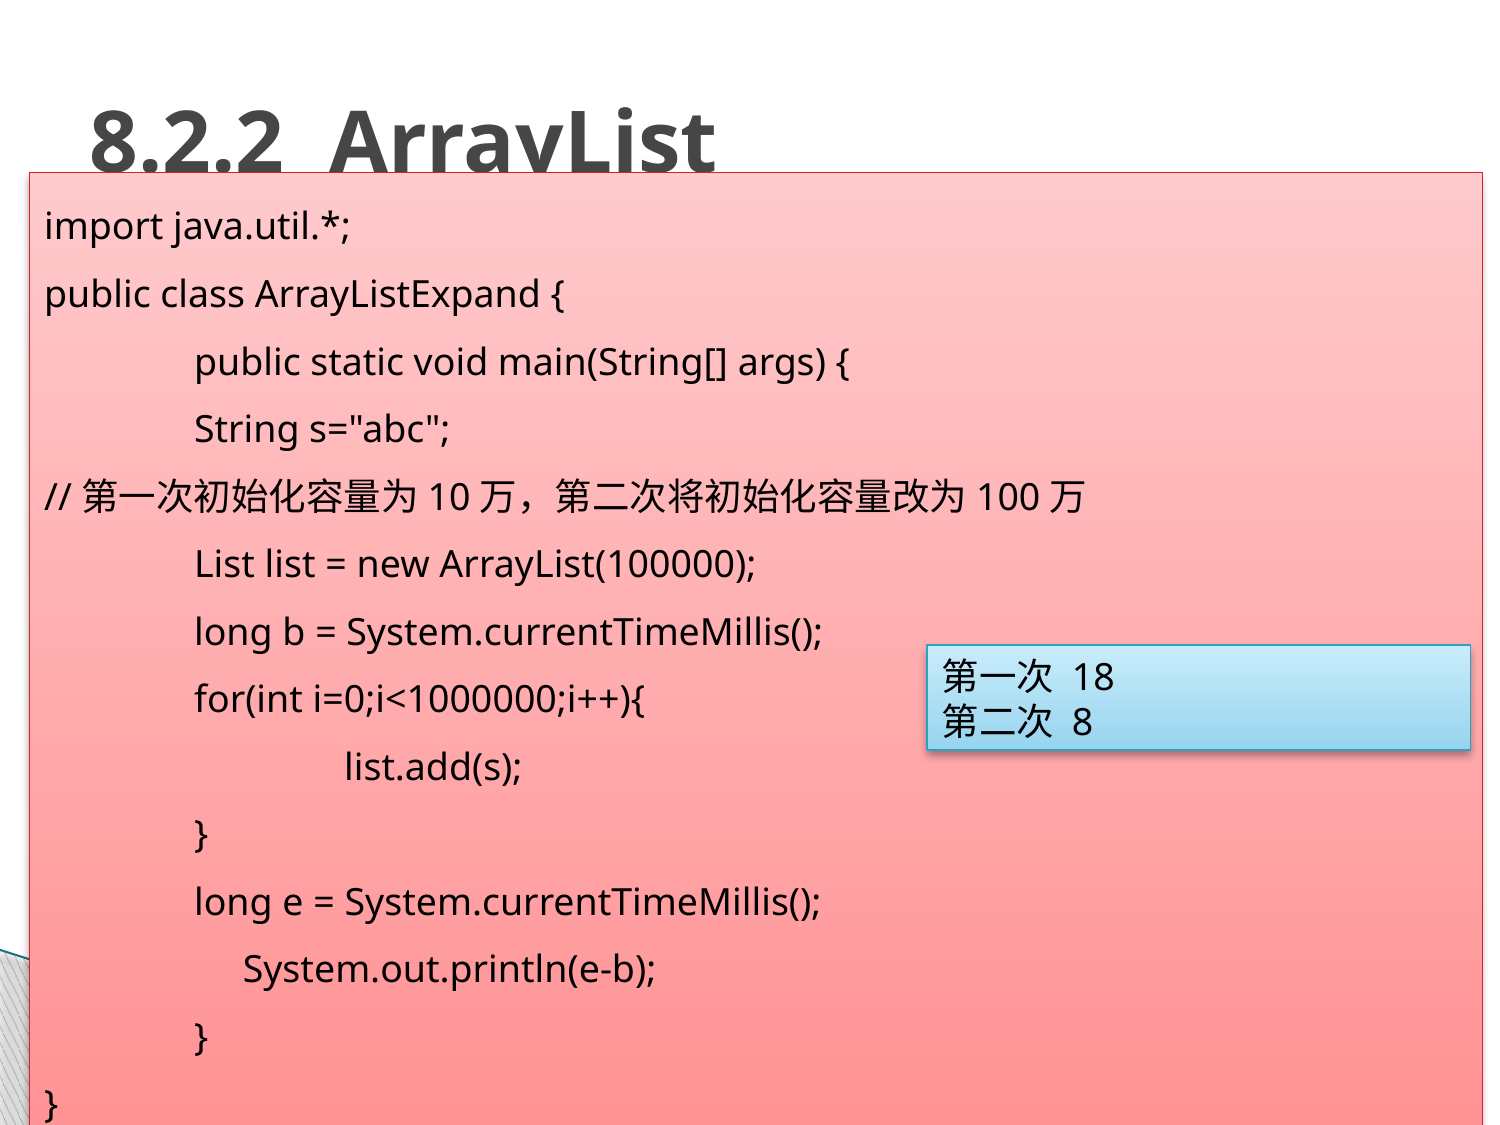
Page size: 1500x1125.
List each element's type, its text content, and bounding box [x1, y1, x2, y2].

text_box 第一次 18 第二次 8 [926, 644, 1471, 751]
text_box import java.util.*; public class ArrayListExpand { public static void main(String[] args) { String s="abc"; //第一次初始化容量为10万，第二次将初始化容量改为100万 List list = new ArrayList(100000); long b = System.currentTimeMillis(); for(int i=0;i<1000000;i++){ list.add(s); } long e = System.currentTimeMillis(); System.out.println(e-b); } } [29, 172, 1483, 1125]
title 8.2.2 ArrayList [75, 45, 1425, 172]
